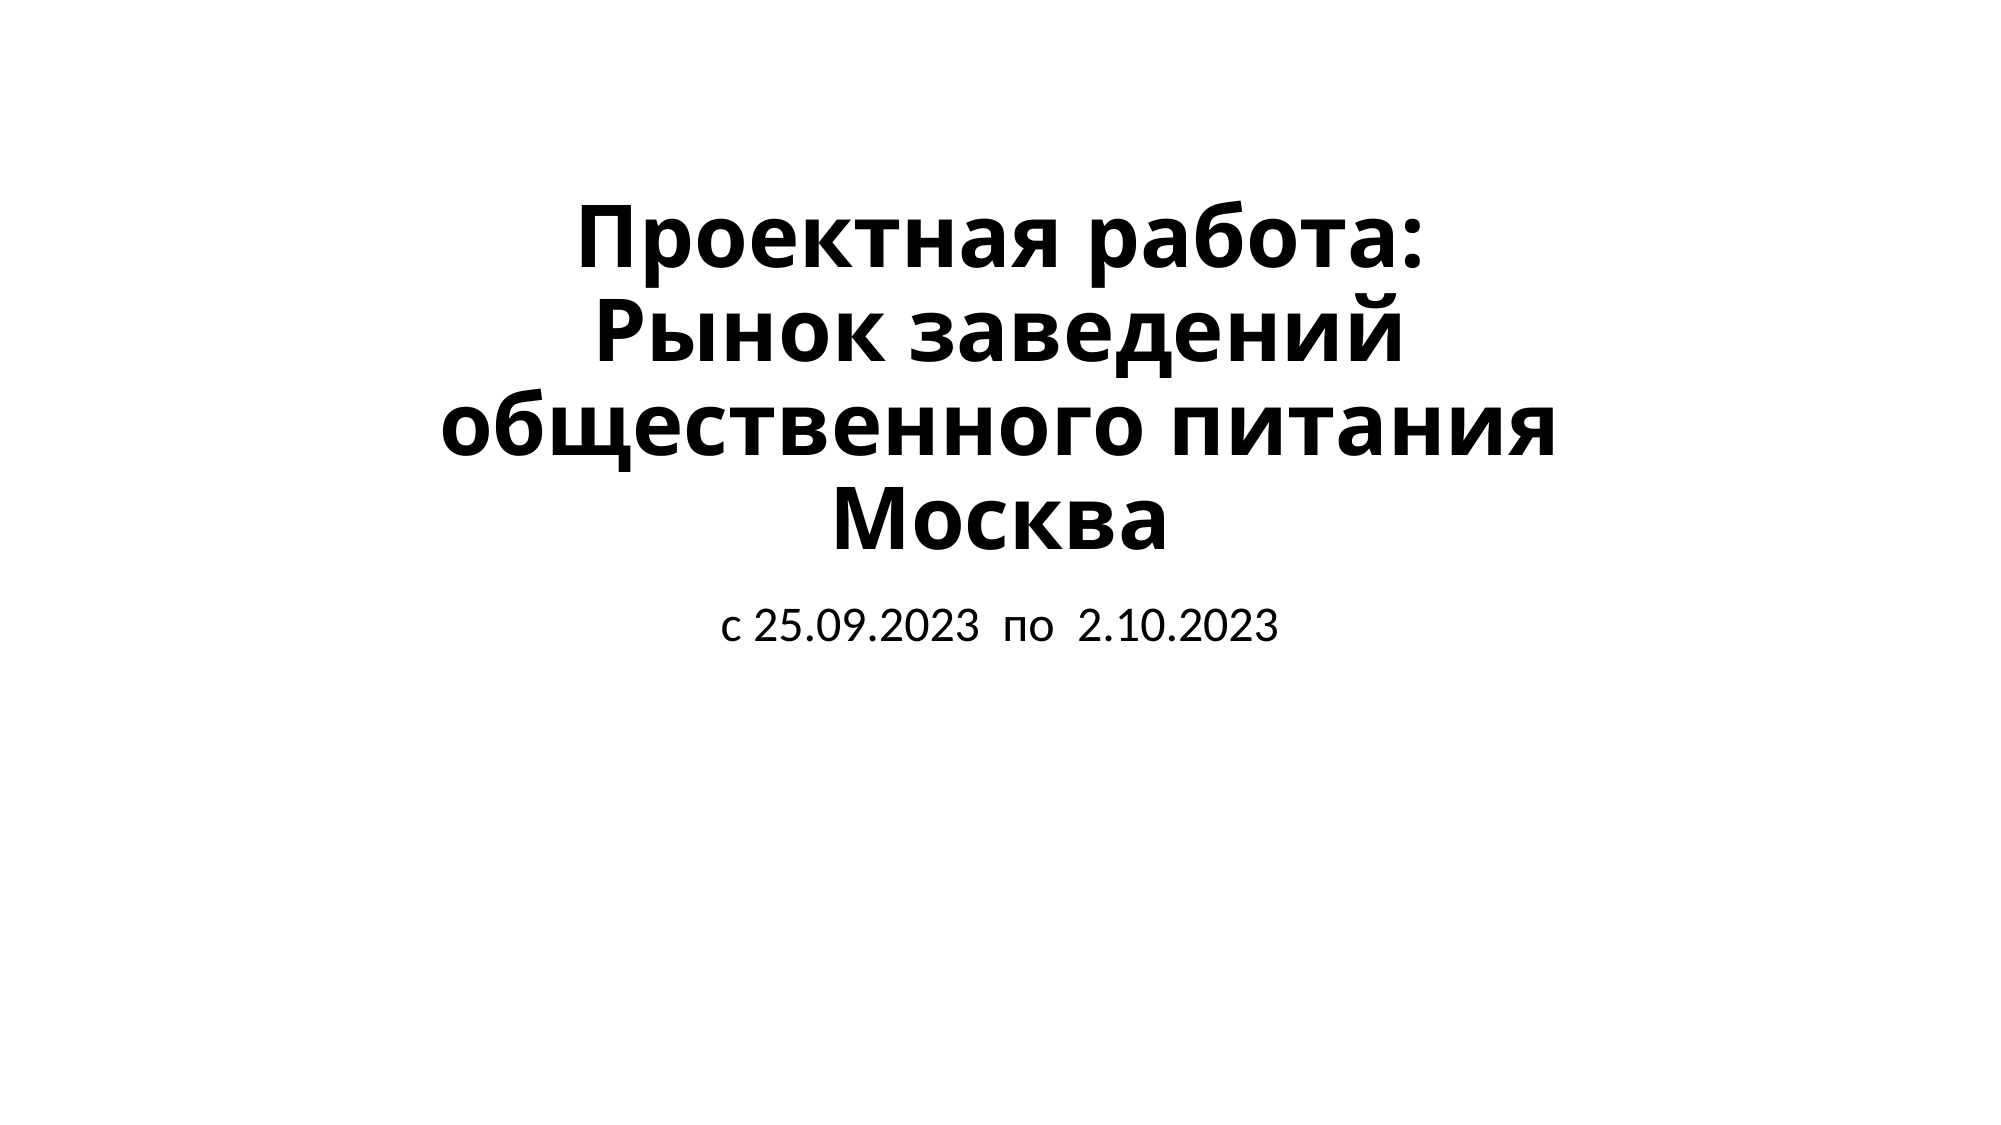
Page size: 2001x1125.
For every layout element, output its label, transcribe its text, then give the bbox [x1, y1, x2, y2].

subtitle с 25.09.2023 по 2.10.2023 [249, 590, 1750, 863]
title Проектная работа: Рынок заведений общественного питания Москва [249, 184, 1750, 576]
